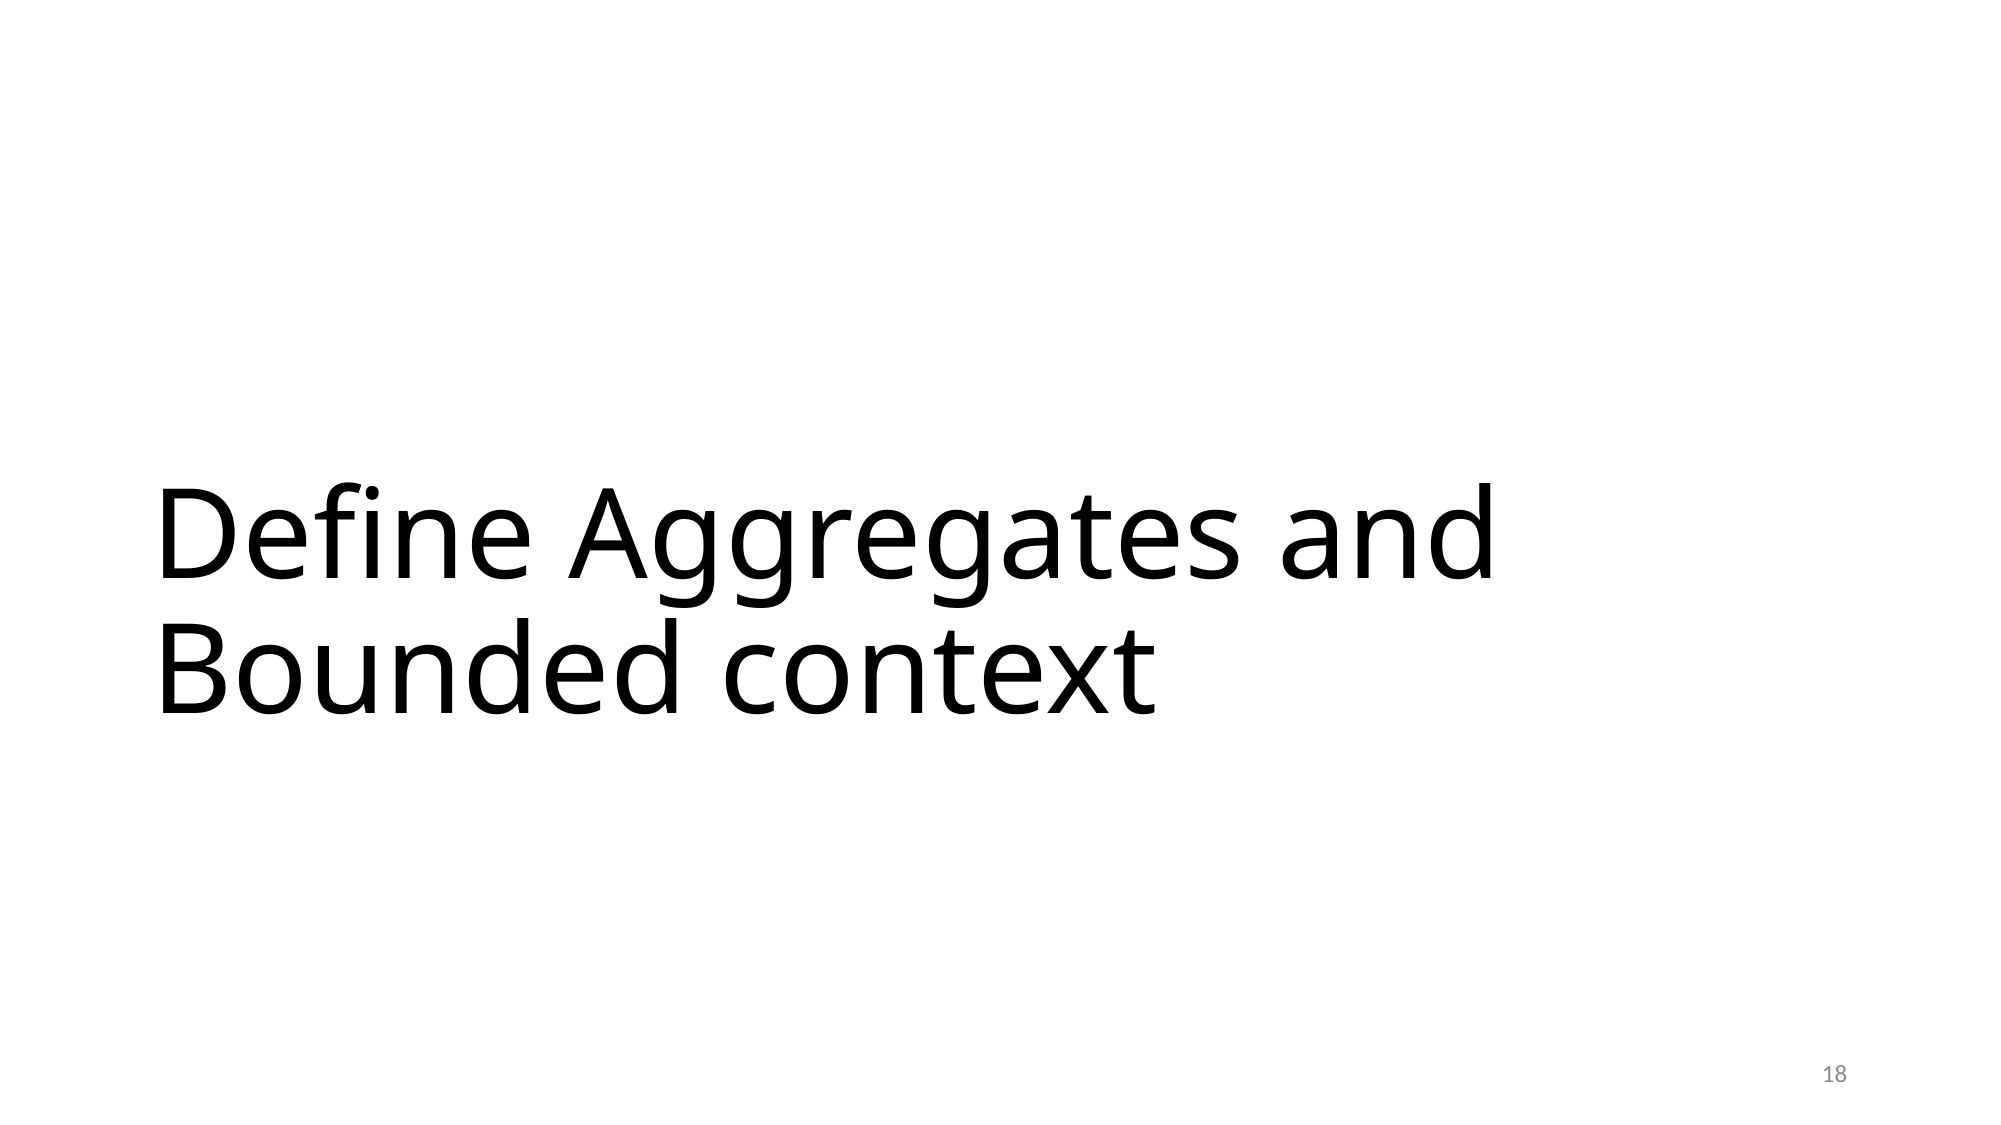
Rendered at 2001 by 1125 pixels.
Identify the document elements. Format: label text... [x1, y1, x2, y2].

title Define Aggregates and Bounded context [136, 280, 1862, 749]
slide_number 18 [1412, 1042, 1863, 1103]
